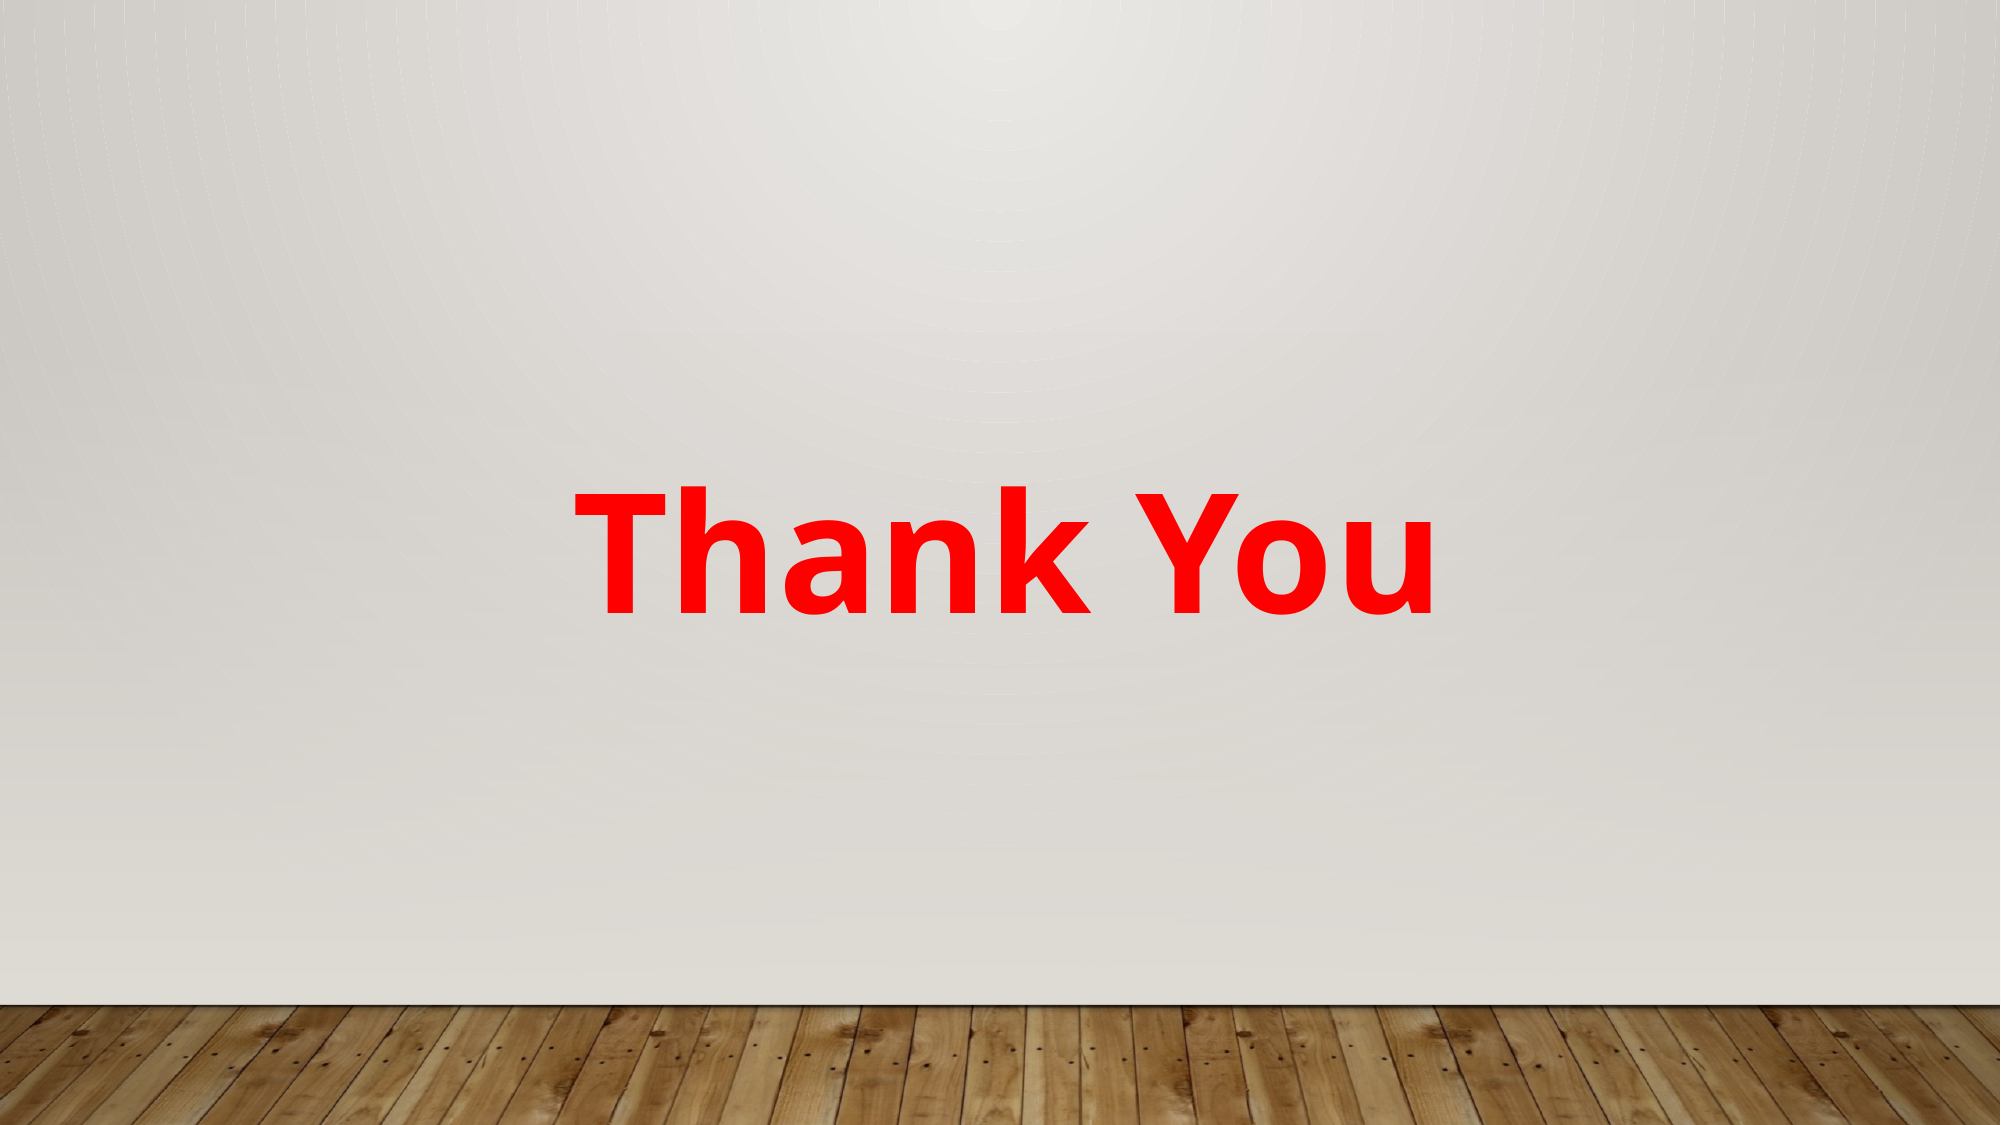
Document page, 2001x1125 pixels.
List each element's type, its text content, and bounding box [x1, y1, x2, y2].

picture [0, 1005, 2000, 1125]
text_box Thank You [557, 439, 1460, 655]
